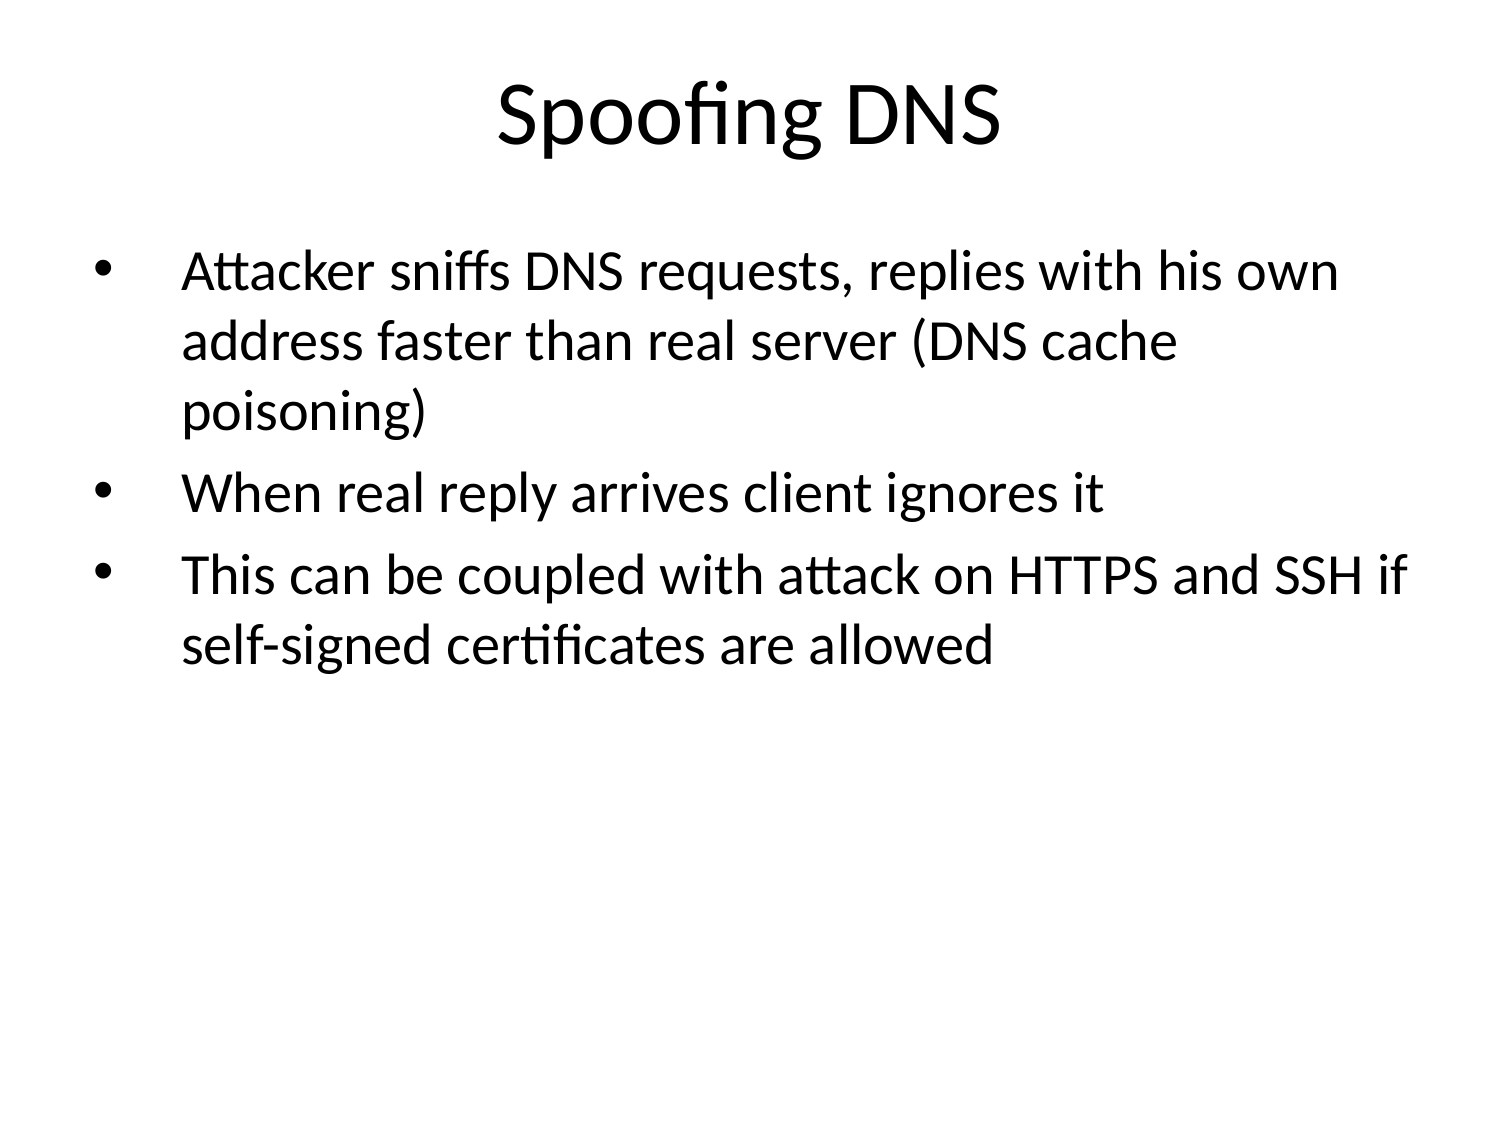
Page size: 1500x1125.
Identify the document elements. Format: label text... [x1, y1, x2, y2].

list Attacker sniffs DNS requests, replies with his own address faster than real server (DNS cache poisoning) When real reply arrives client ignores it This can be coupled with attack on HTTPS and SSH if self-signed certificates are allowed [62, 224, 1425, 1075]
title Spoofing DNS [62, 13, 1438, 202]
